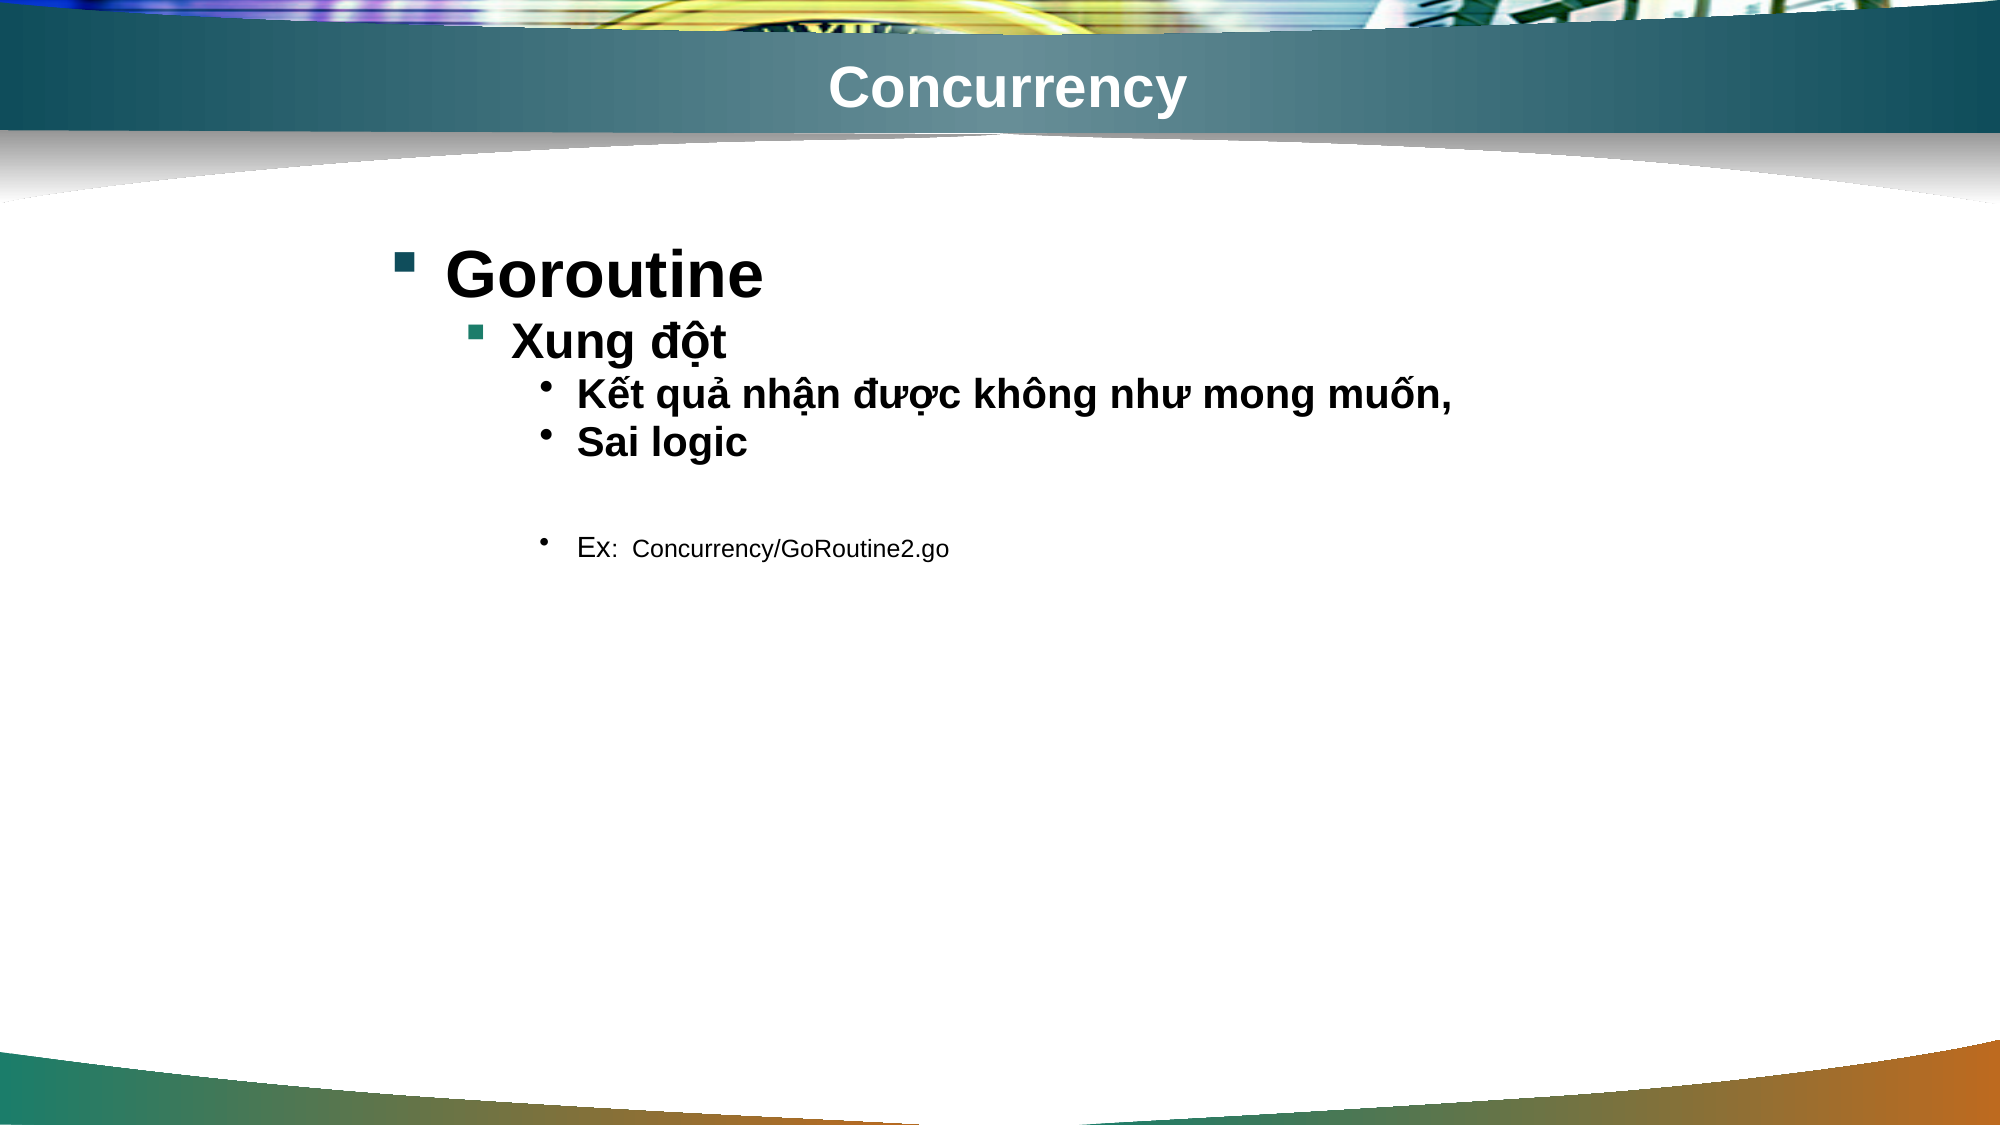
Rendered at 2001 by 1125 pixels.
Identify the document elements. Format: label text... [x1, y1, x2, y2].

title Concurrency [150, 37, 1867, 130]
picture [0, 0, 1990, 35]
list Goroutine Xung đột Kết quả nhận được không như mong muốn, Sai logic Ex: Concurrency/GoRoutine2.go [374, 238, 1638, 1050]
